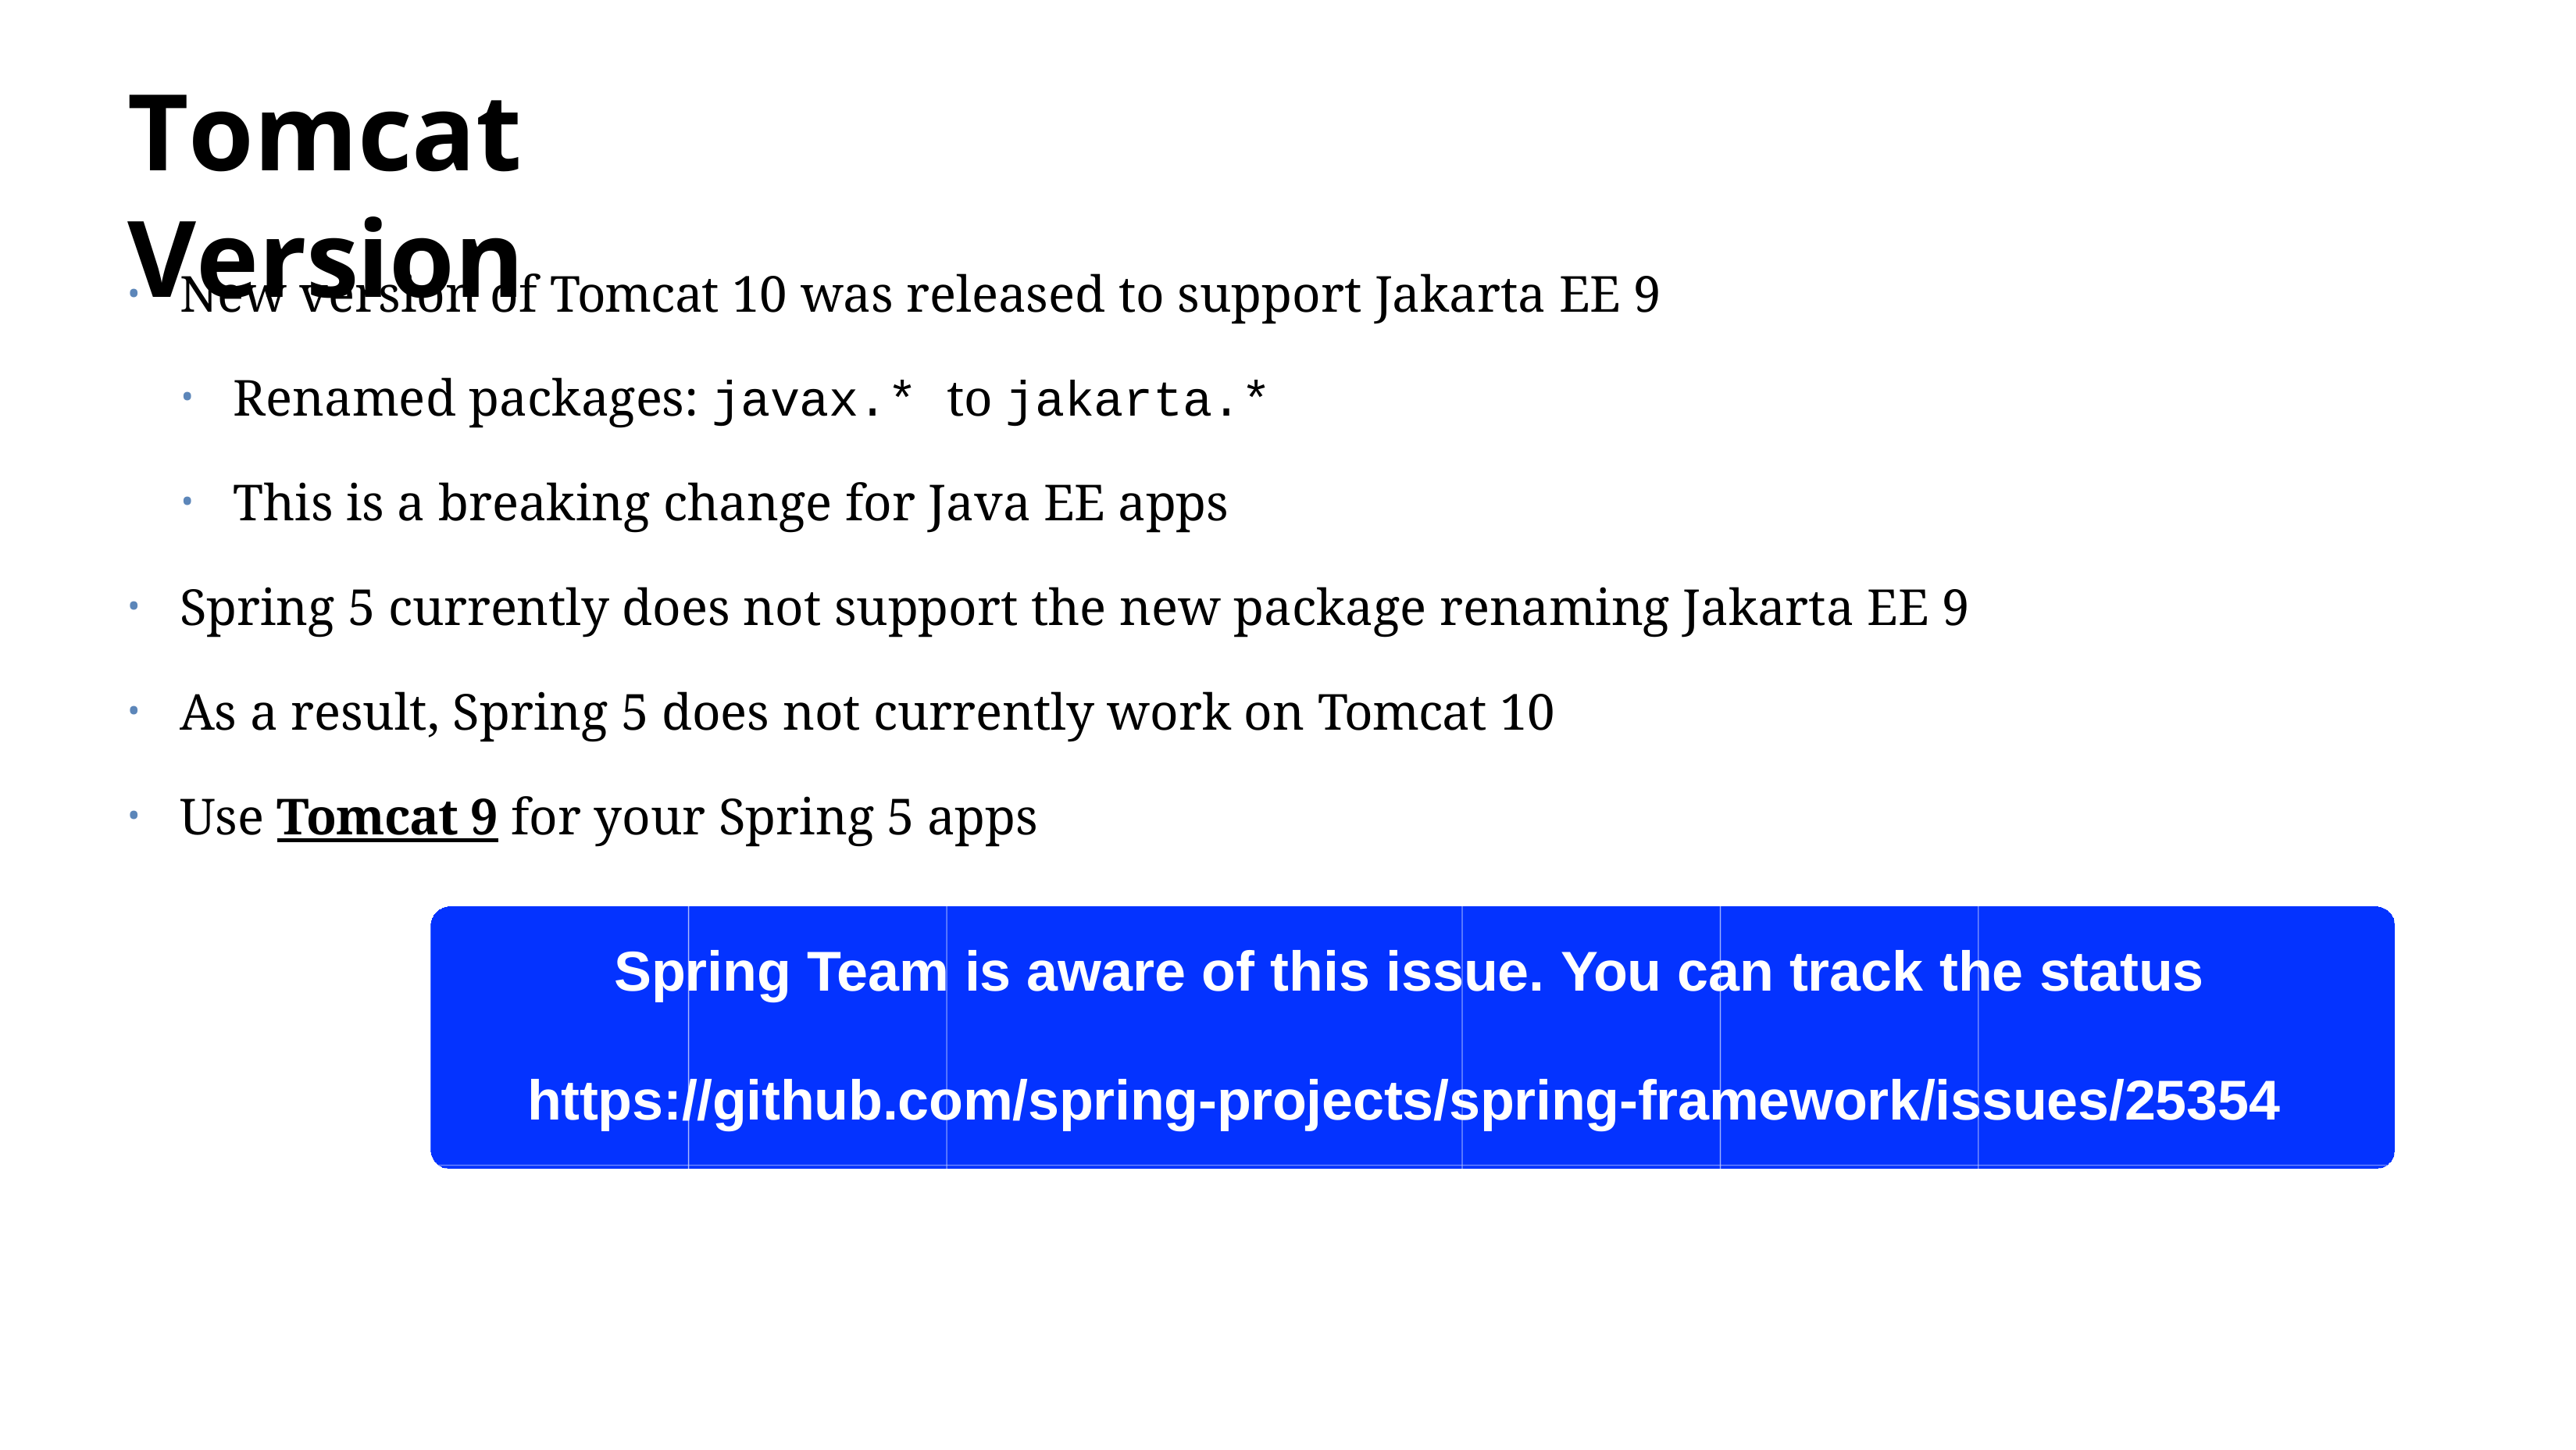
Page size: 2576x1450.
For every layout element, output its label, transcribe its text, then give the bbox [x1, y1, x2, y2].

title Tomcat Version [126, 62, 853, 261]
text_box New version of Tomcat 10 was released to support Jakarta EE 9 Renamed packages: javax.* to jakarta.* This is a breaking change for Java EE apps Spring 5 currently does not support the new package renaming Jakarta EE 9 As a result, Spring 5 does not currently work on Tomcat 10 Use Tomcat 9 for your Spring 5 apps Spring Team is aware of this issue. You can track the status https://github.com/spring-projects/spring-framework/issues/25354 [126, 261, 2302, 1131]
picture [430, 906, 2395, 1169]
